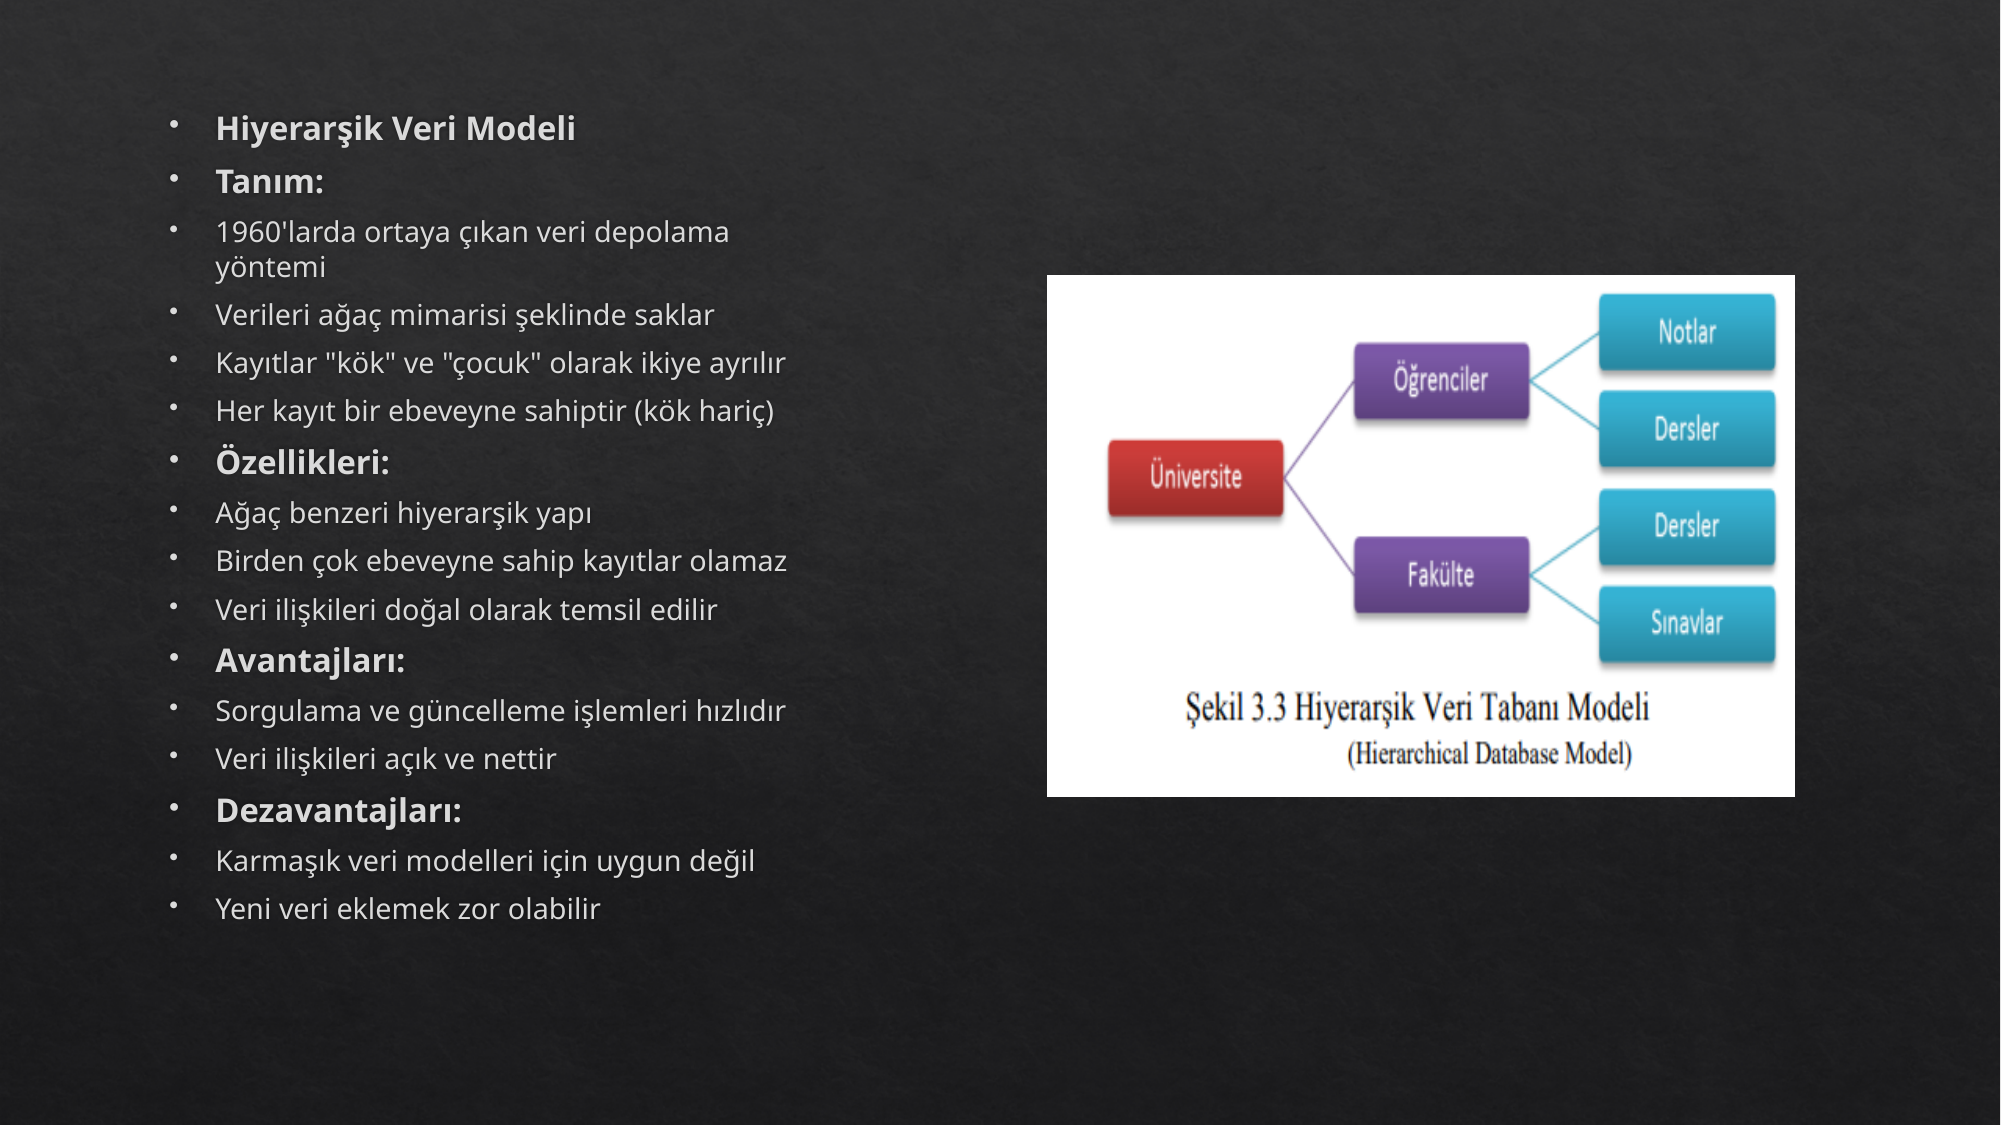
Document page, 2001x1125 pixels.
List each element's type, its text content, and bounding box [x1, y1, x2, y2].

picture [1047, 274, 1796, 797]
list Hiyerarşik Veri Modeli Tanım: 1960'larda ortaya çıkan veri depolama yöntemi Verileri ağaç mimarisi şeklinde saklar Kayıtlar "kök" ve "çocuk" olarak ikiye ayrılır Her kayıt bir ebeveyne sahiptir (kök hariç) Özellikleri: Ağaç benzeri hiyerarşik yapı Birden çok ebeveyne sahip kayıtlar olamaz Veri ilişkileri doğal olarak temsil edilir Avantajları: Sorgulama ve güncelleme işlemleri hızlıdır Veri ilişkileri açık ve nettir Dezavantajları: Karmaşık veri modelleri için uygun değil Yeni veri eklemek zor olabilir [149, 99, 806, 1034]
